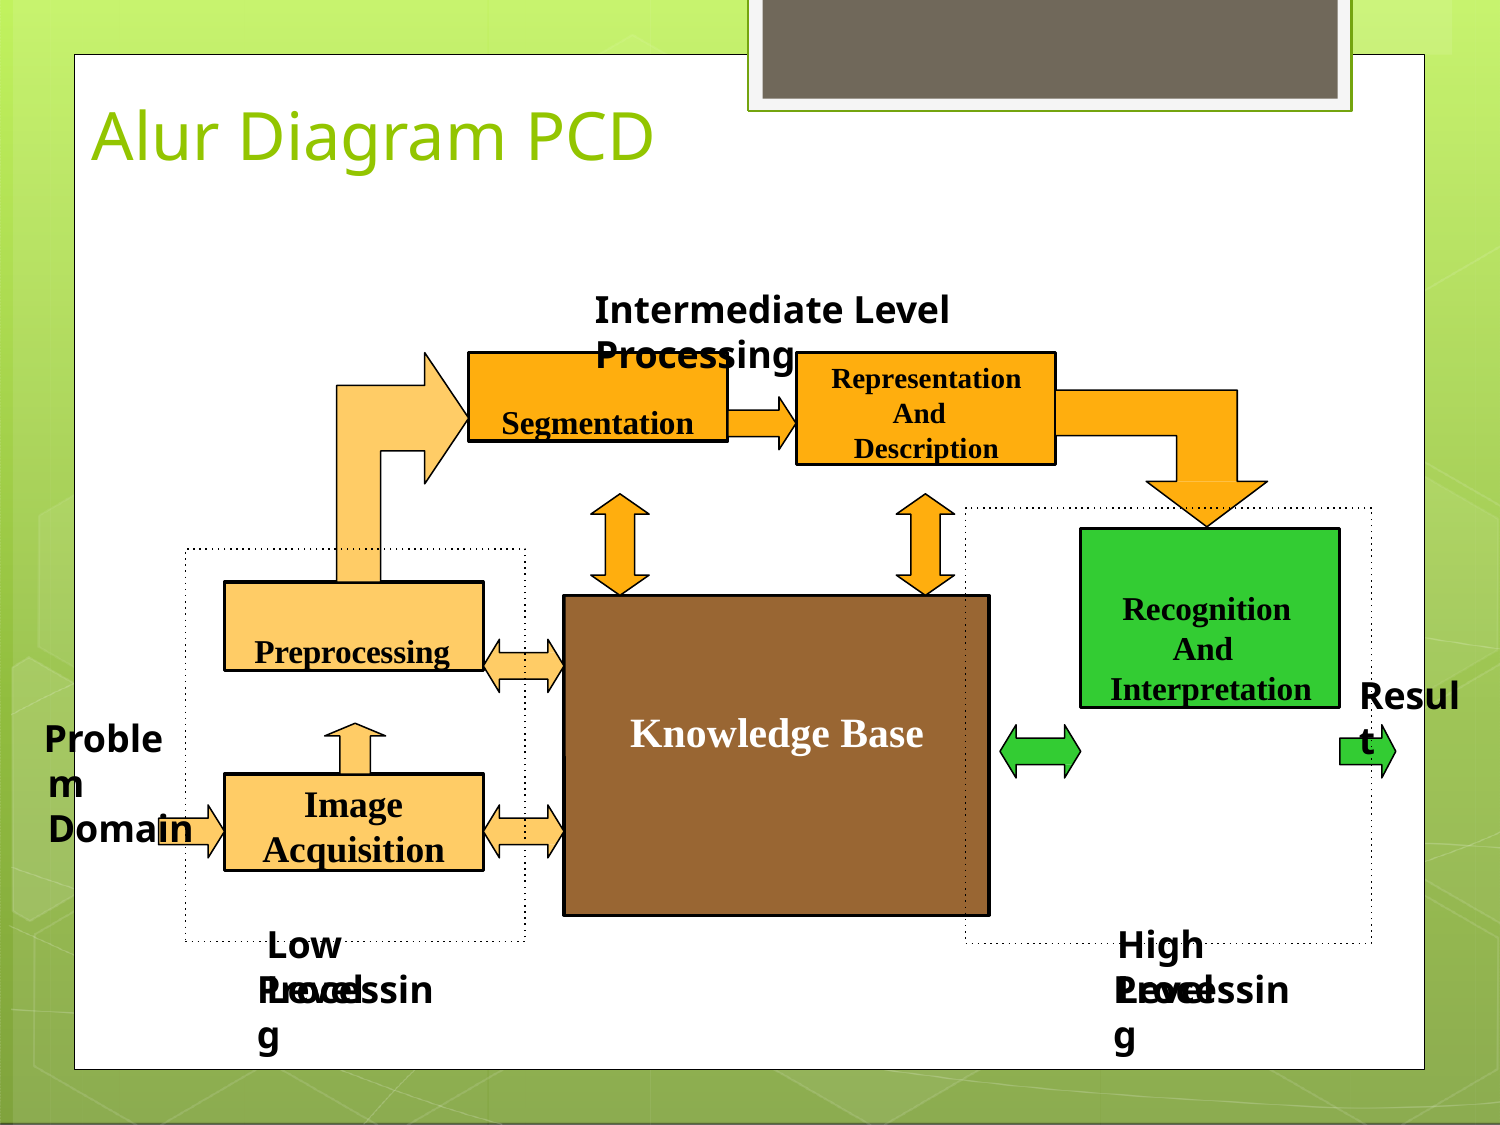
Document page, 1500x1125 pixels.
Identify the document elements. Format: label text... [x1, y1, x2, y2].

text_box High Level [1114, 944, 1306, 964]
text_box [336, 352, 469, 548]
text_box Knowledge Base [565, 596, 965, 757]
text_box Representation And Description [796, 376, 1056, 465]
text_box Processing [1111, 964, 1310, 1057]
text_box [896, 493, 955, 596]
text_box Problem Domain [41, 713, 196, 851]
text_box [1055, 390, 1268, 507]
picture [0, 0, 1500, 1125]
text_box Result [1356, 670, 1466, 763]
text_box [564, 666, 965, 916]
text_box [727, 396, 797, 450]
text_box [590, 493, 650, 596]
text_box [965, 507, 1372, 944]
text_box [1372, 763, 1390, 778]
text_box Low Level [264, 942, 444, 964]
text_box [525, 804, 565, 858]
text_box Intermediate Level Processing [592, 283, 1140, 376]
text_box Segmentation [468, 352, 728, 441]
title Alur Diagram PCD [89, 91, 680, 282]
text_box [525, 639, 565, 693]
text_box Processing [254, 964, 454, 1057]
text_box [185, 548, 525, 942]
